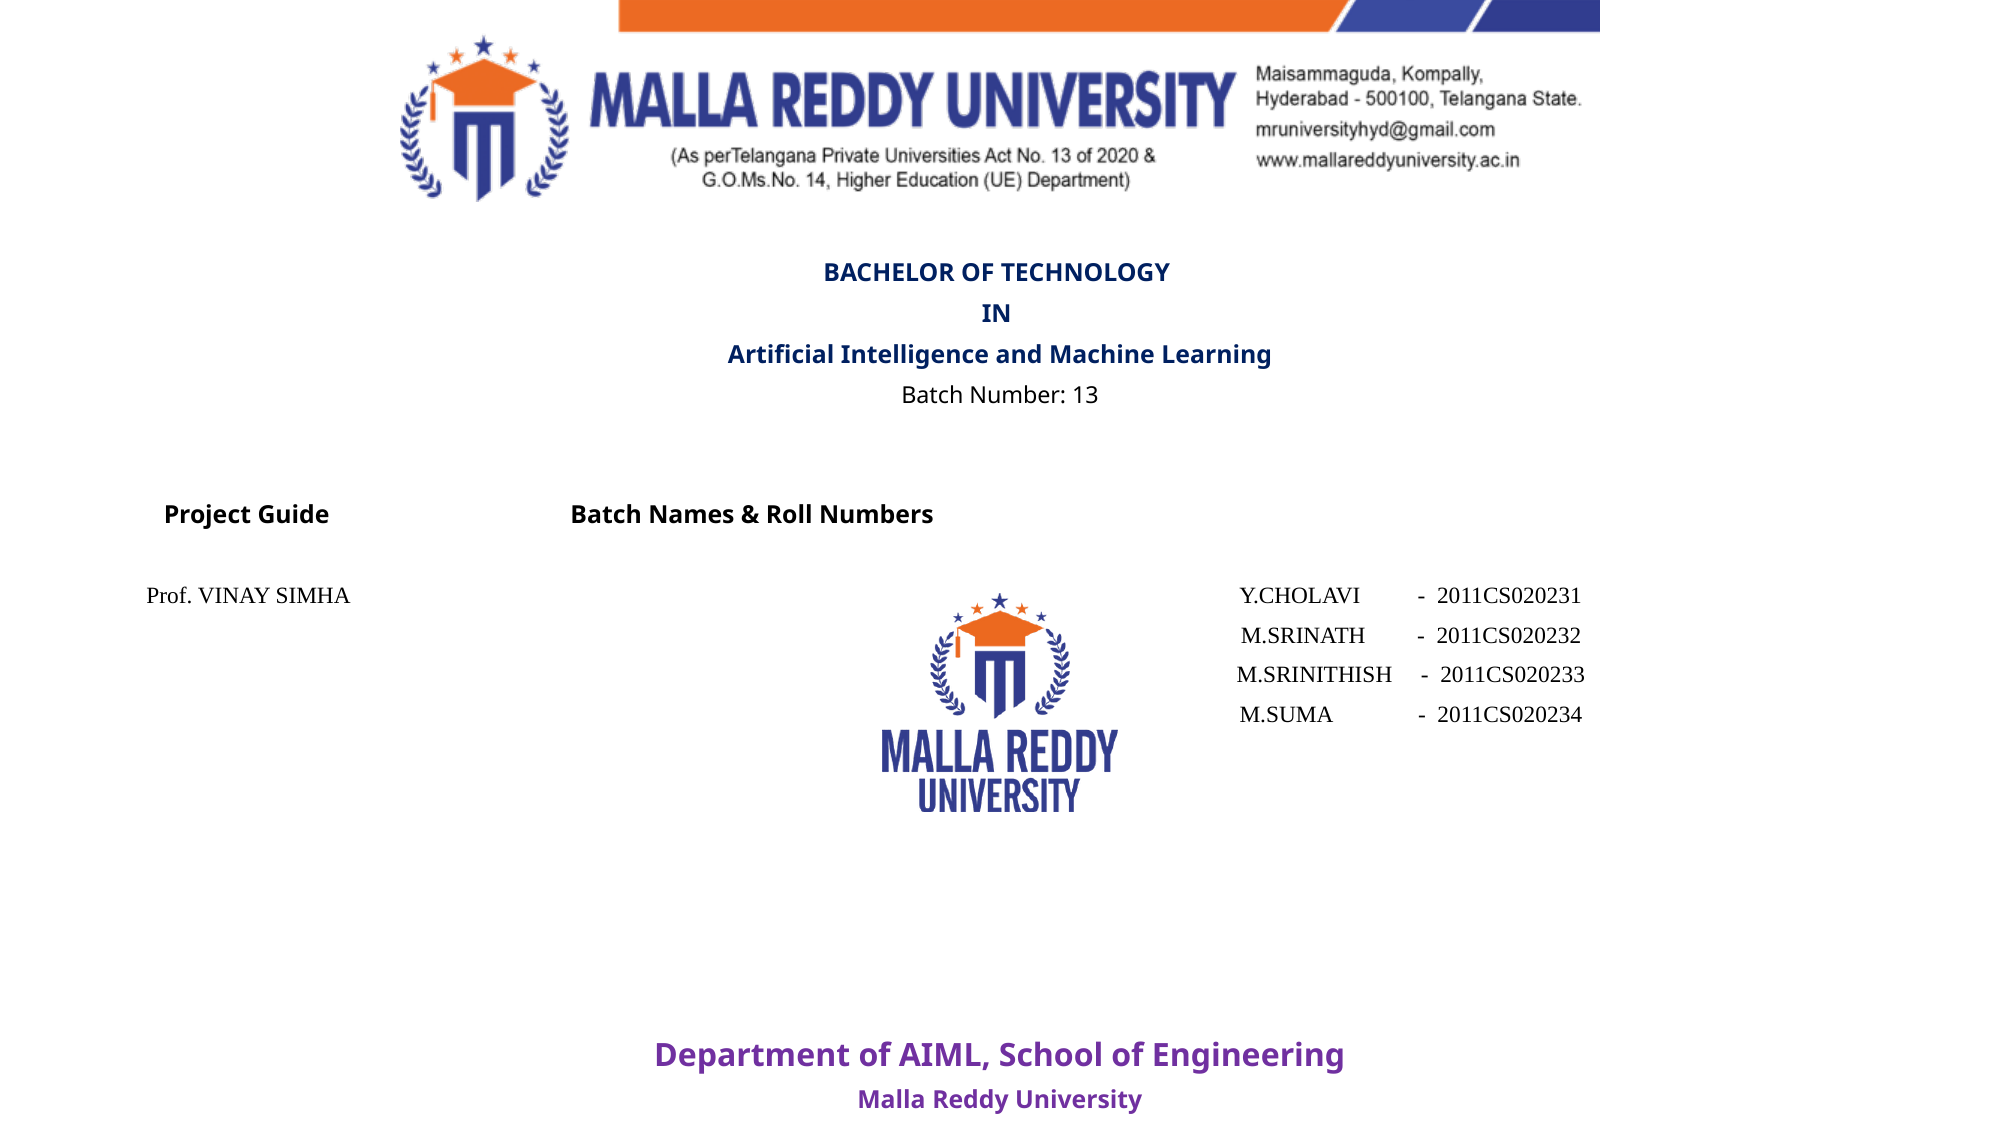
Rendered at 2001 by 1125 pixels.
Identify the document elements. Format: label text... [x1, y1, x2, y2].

text_box BACHELOR OF TECHNOLOGY IN Artificial Intelligence and Machine Learning Batch Number: 13 Project Guide Batch Names & Roll Numbers Prof. VINAY SIMHA Y.CHOLAVI - 2011CS020231 M.SRINATH - 2011CS020232 M.SRINITHISH - 2011CS020233 M.SUMA - 2011CS020234 Department of AIML, School of Engineering Malla Reddy University [39, 137, 1961, 1125]
picture [400, 0, 1600, 203]
picture [882, 593, 1118, 812]
